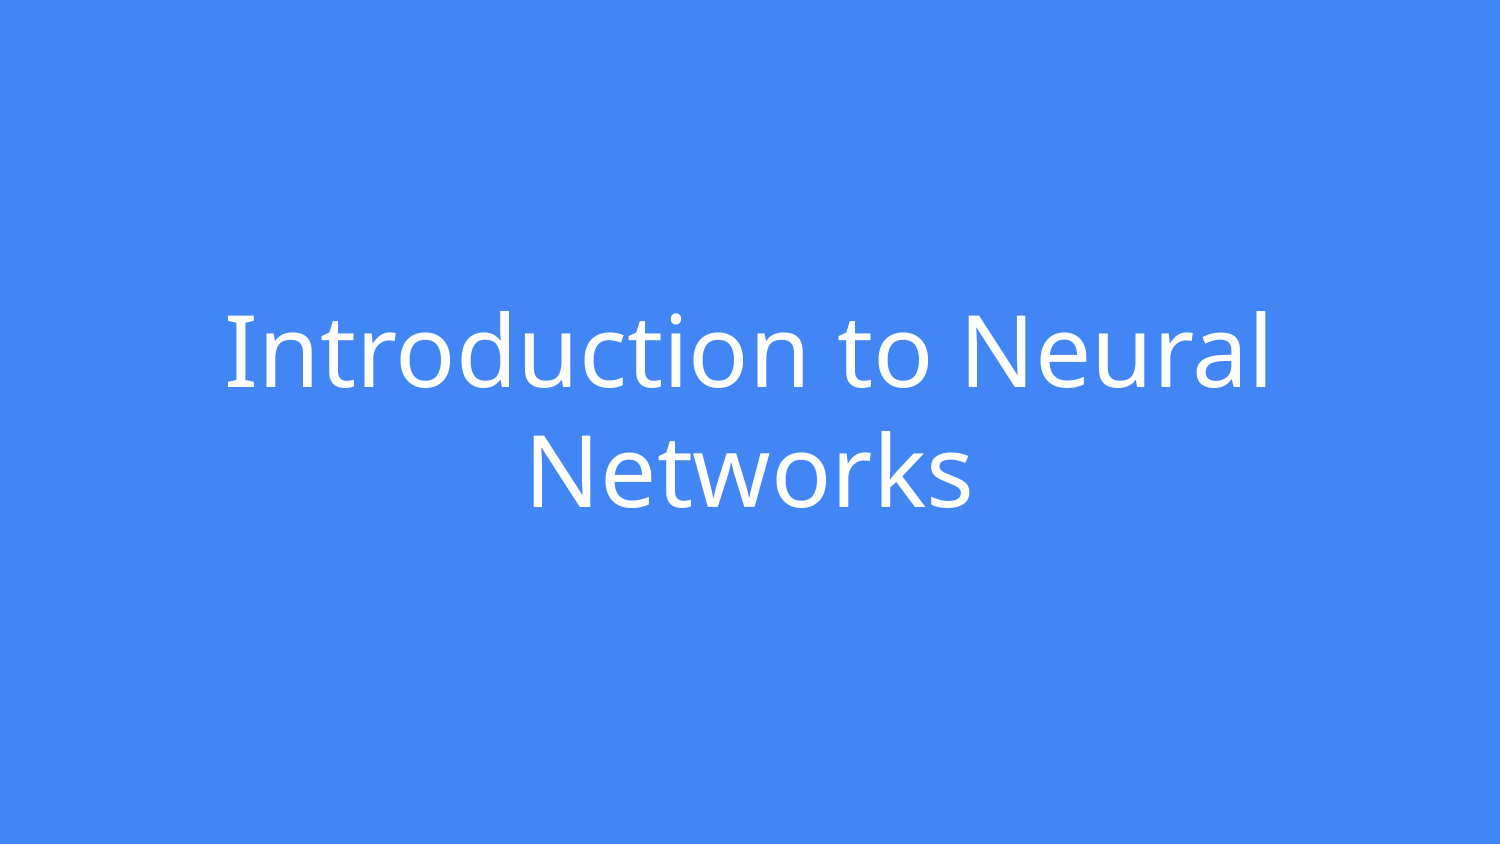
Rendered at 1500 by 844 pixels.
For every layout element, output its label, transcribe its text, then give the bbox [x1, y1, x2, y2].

title Introduction to Neural Networks [82, 71, 1418, 743]
